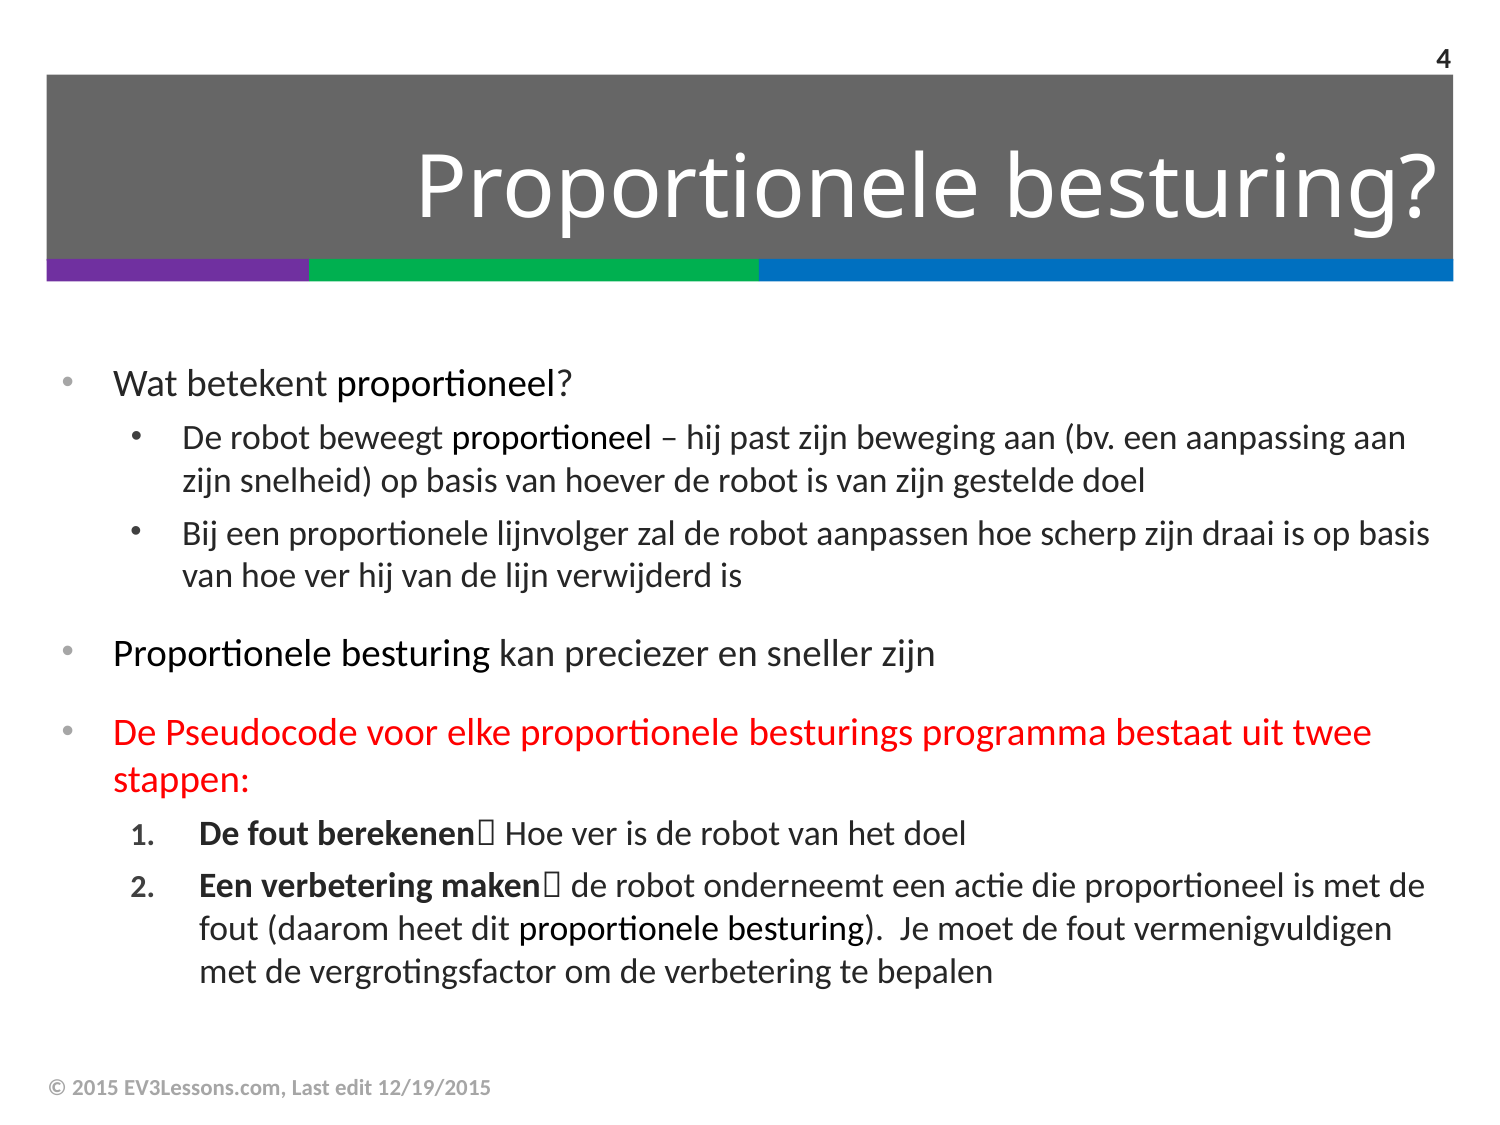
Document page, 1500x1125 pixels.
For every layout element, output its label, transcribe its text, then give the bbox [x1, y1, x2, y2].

list Wat betekent proportioneel? De robot beweegt proportioneel – hij past zijn beweging aan (bv. een aanpassing aan zijn snelheid) op basis van hoever de robot is van zijn gestelde doel Bij een proportionele lijnvolger zal de robot aanpassen hoe scherp zijn draai is op basis van hoe ver hij van de lijn verwijderd is Proportionele besturing kan preciezer en sneller zijn De Pseudocode voor elke proportionele besturings programma bestaat uit twee stappen: De fout berekenen Hoe ver is de robot van het doel Een verbetering maken de robot onderneemt een actie die proportioneel is met de fout (daarom heet dit proportionele besturing). Je moet de fout vermenigvuldigen met de vergrotingsfactor om de verbetering te bepalen [46, 350, 1454, 1005]
title Proportionele besturing? [46, 103, 1454, 263]
footer © 2015 EV3Lessons.com, Last edit 12/19/2015 [32, 1055, 1038, 1116]
slide_number 4 [1362, 27, 1466, 87]
